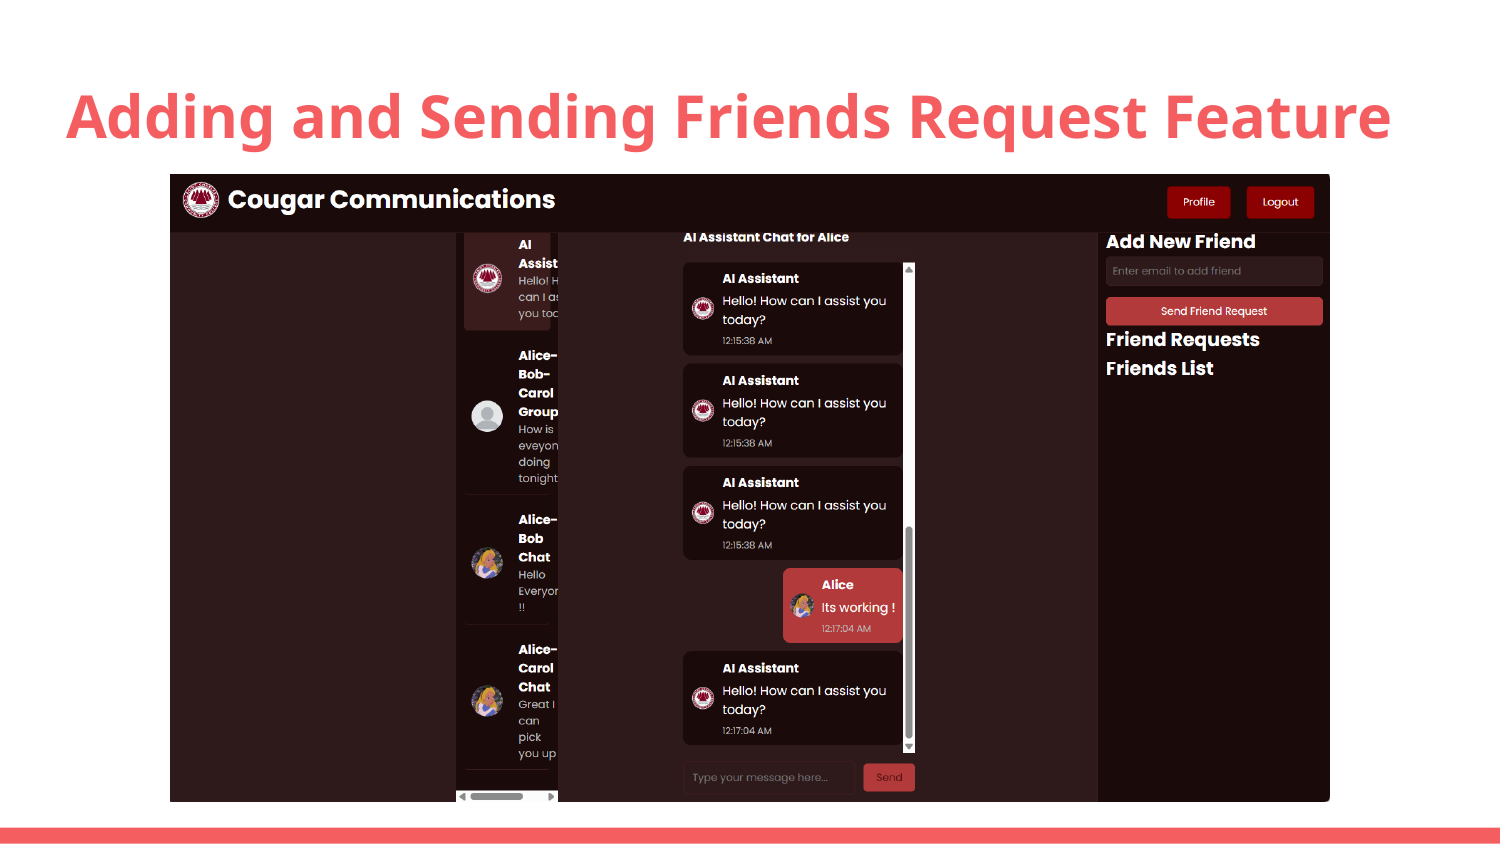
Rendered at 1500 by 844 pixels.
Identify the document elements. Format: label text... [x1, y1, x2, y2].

picture [170, 174, 1330, 802]
title Adding and Sending Friends Request Feature [51, 64, 1449, 167]
